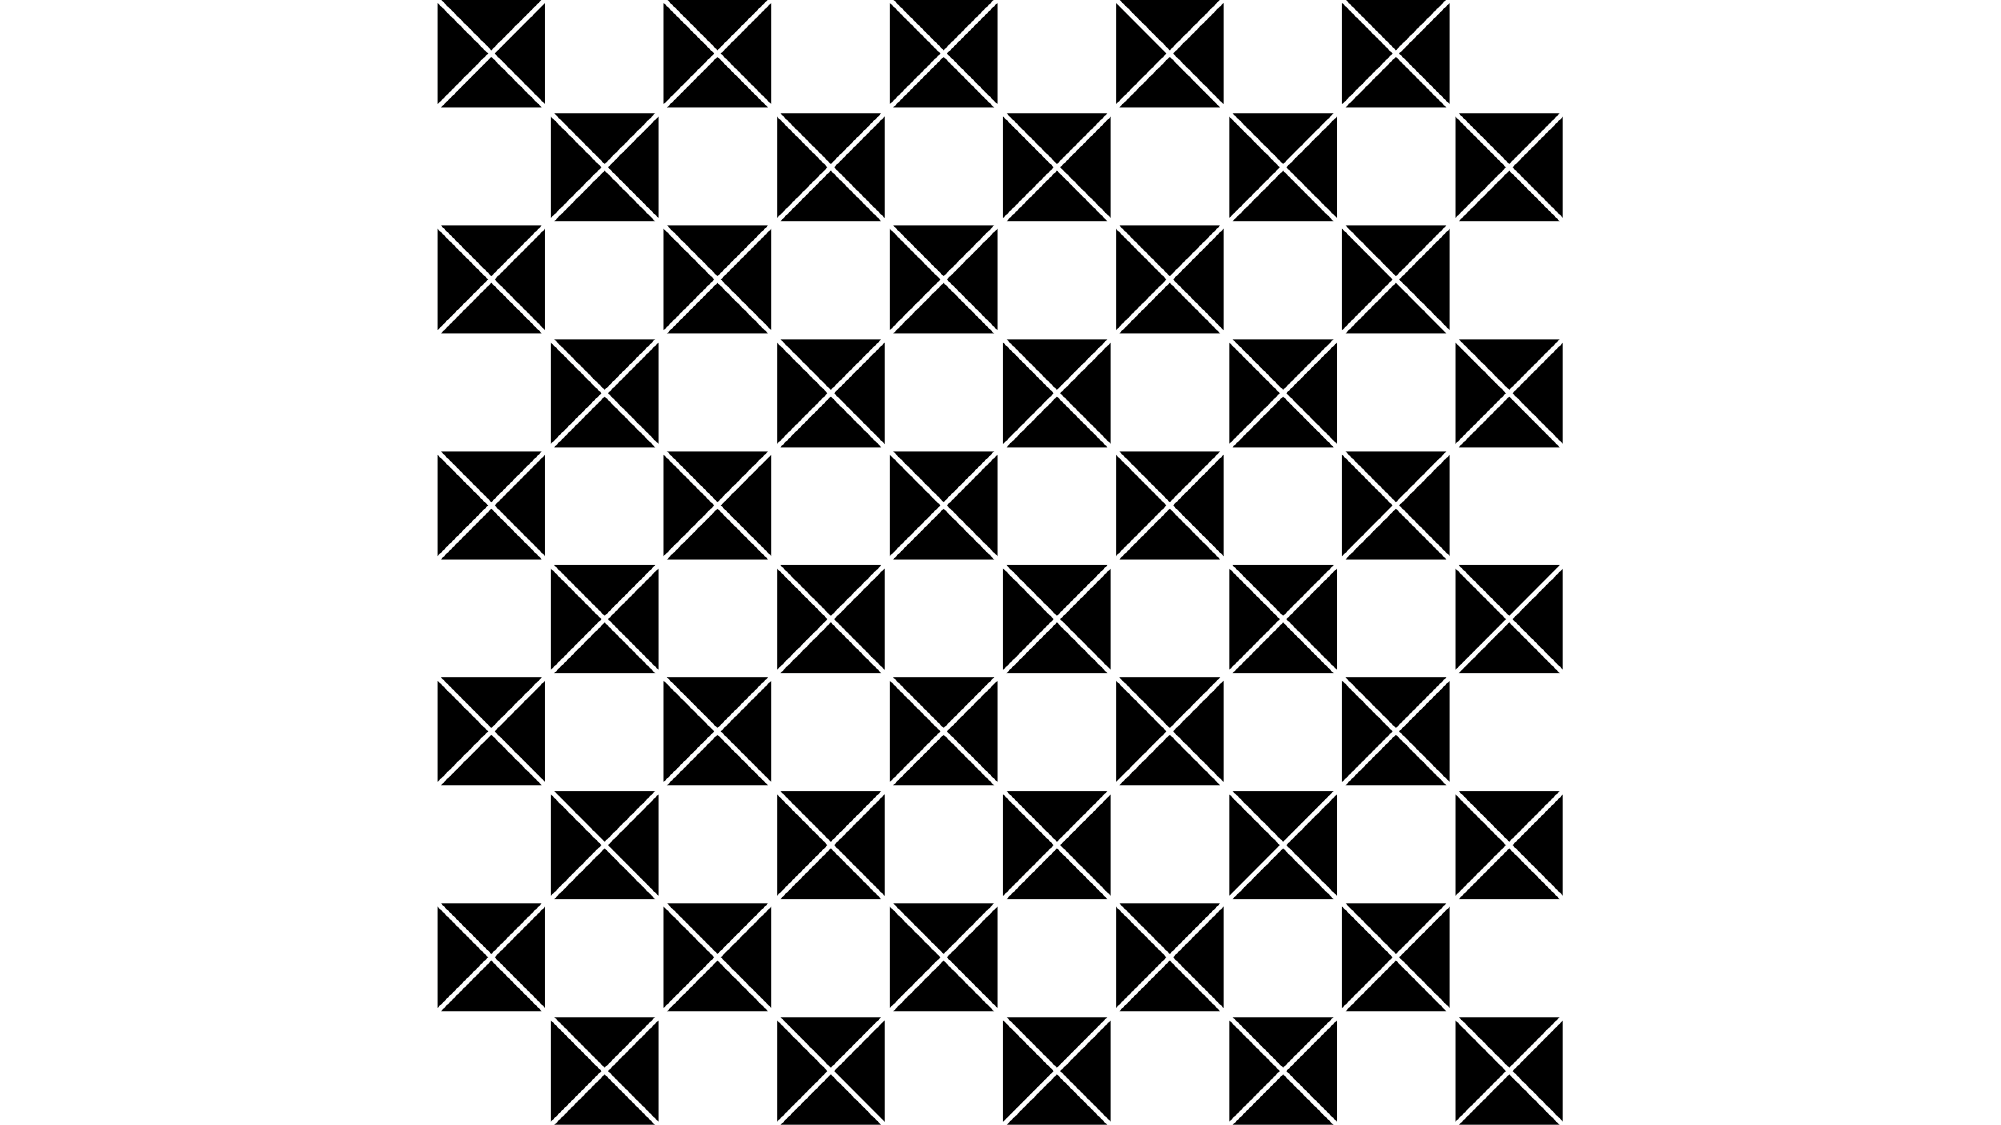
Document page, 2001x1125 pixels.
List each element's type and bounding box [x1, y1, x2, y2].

picture [437, 0, 1563, 1125]
